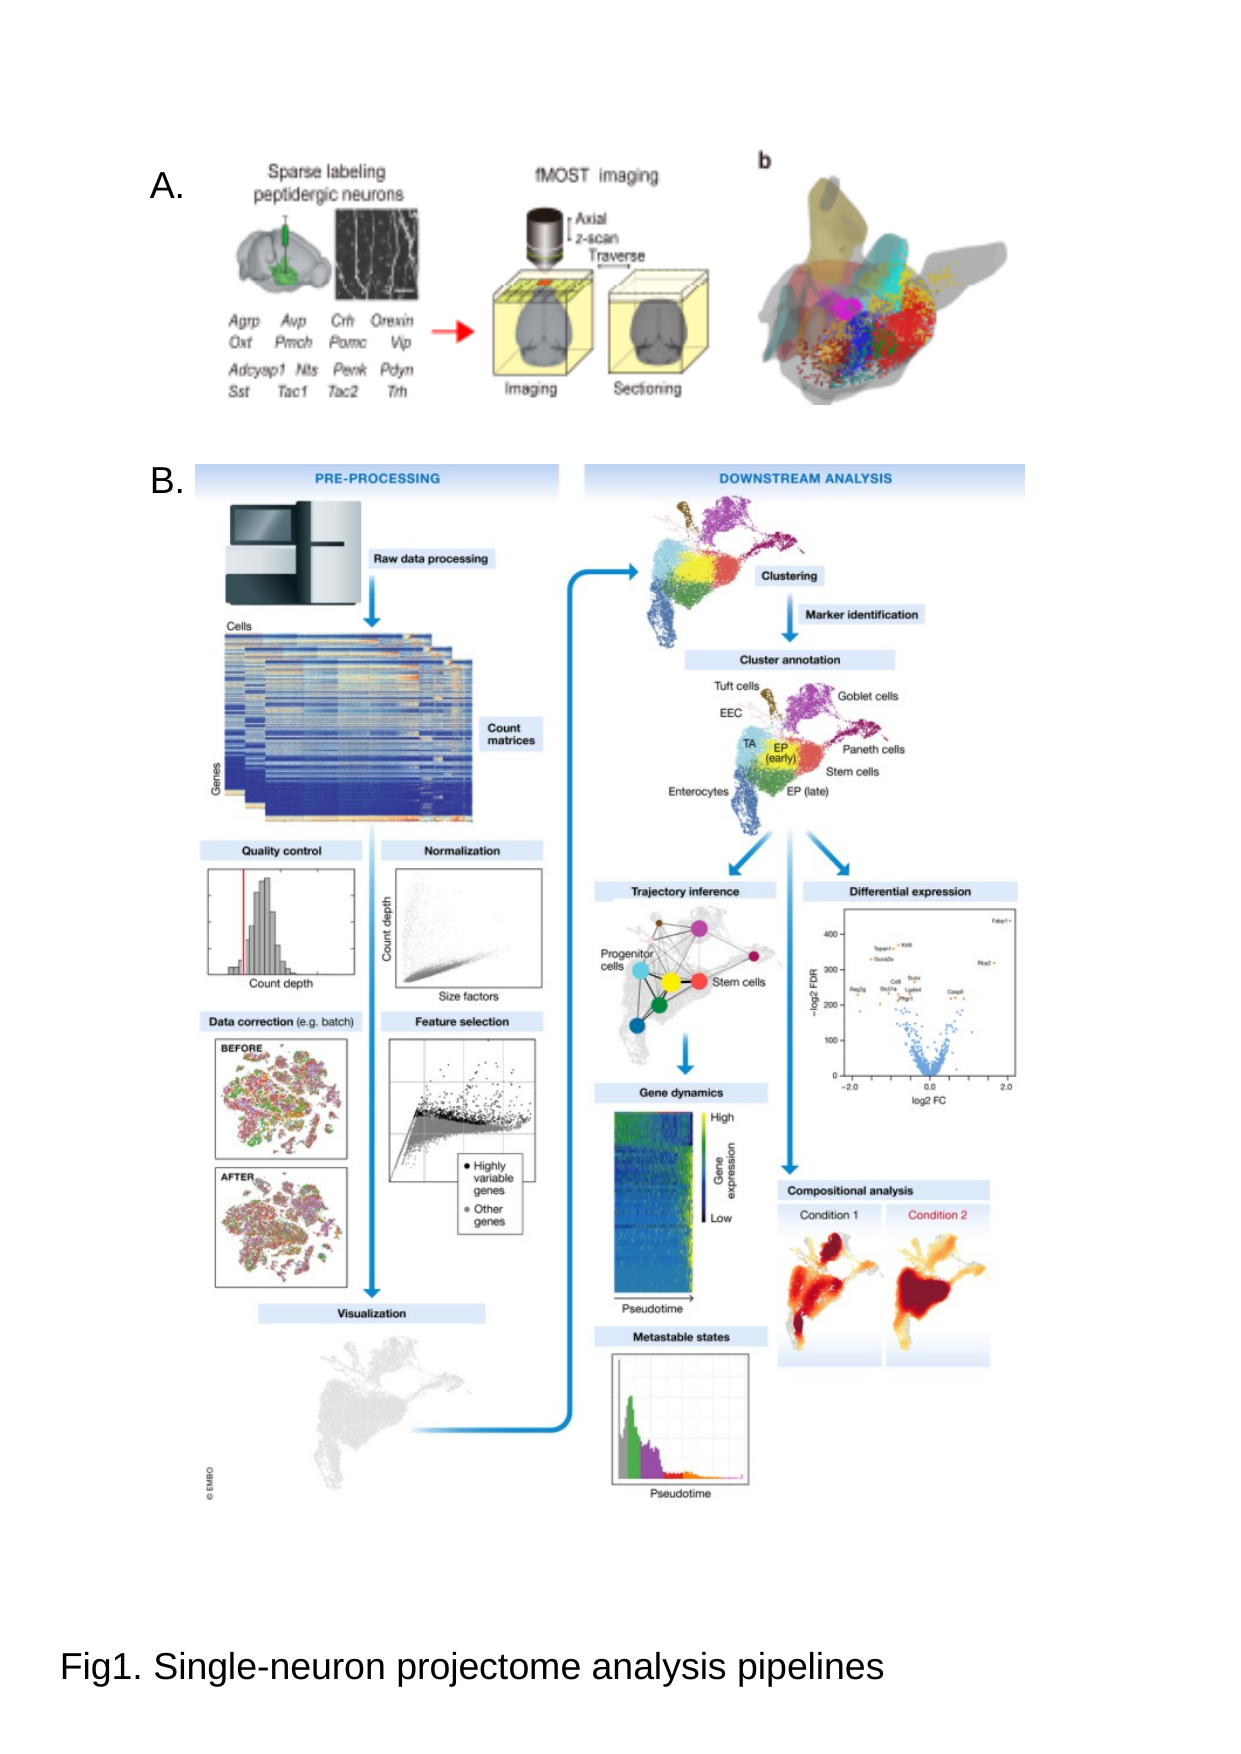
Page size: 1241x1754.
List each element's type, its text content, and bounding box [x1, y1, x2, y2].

text_box B. [135, 448, 210, 506]
picture [194, 464, 1025, 1500]
text_box Fig1. Single-neuron projectome analysis pipelines [45, 1635, 1035, 1754]
text_box A. [135, 153, 210, 210]
picture [224, 134, 1014, 406]
